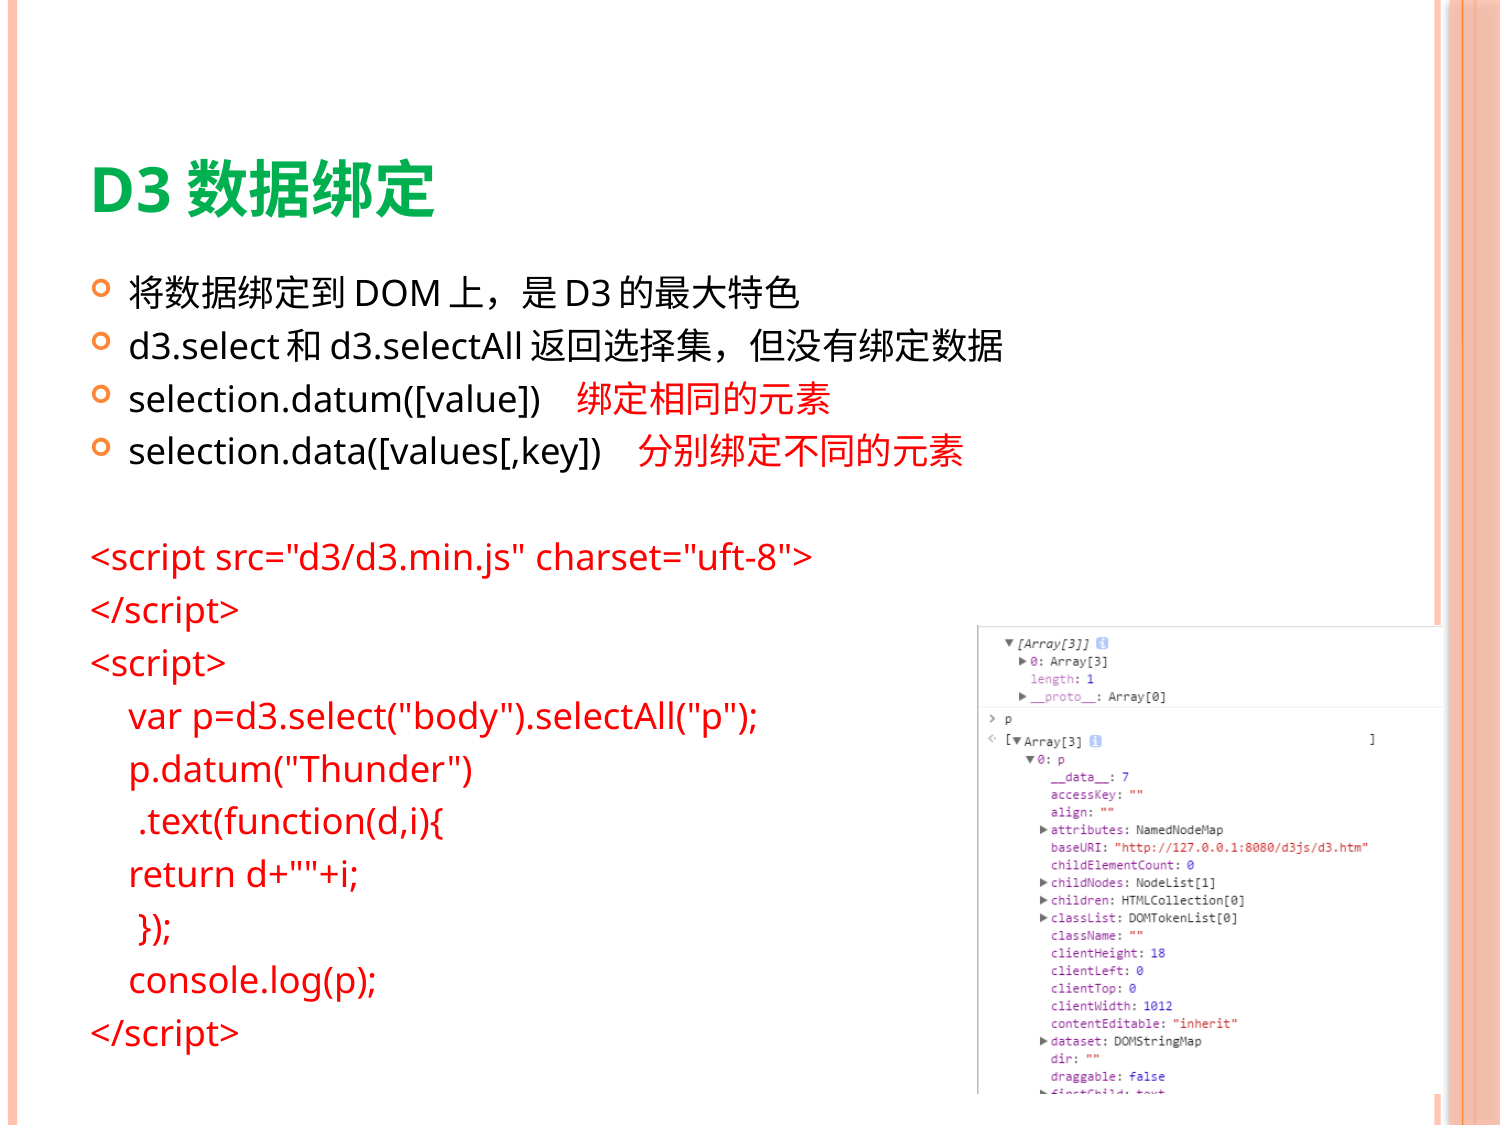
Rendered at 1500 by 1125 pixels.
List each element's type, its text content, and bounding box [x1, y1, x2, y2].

picture [973, 625, 1443, 1095]
list 将数据绑定到DOM上，是D3的最大特色 d3.select和d3.selectAll返回选择集，但没有绑定数据 selection.datum([value]) 绑定相同的元素 selection.data([values[,key]) 分别绑定不同的元素 <script src="d3/d3.min.js" charset="uft-8"> </script> <script> var p=d3.select("body").selectAll("p"); p.datum("Thunder") .text(function(d,i){ return d+""+i; }); console.log(p); </script> [75, 262, 1300, 1062]
title D3数据绑定 [75, 45, 1300, 233]
